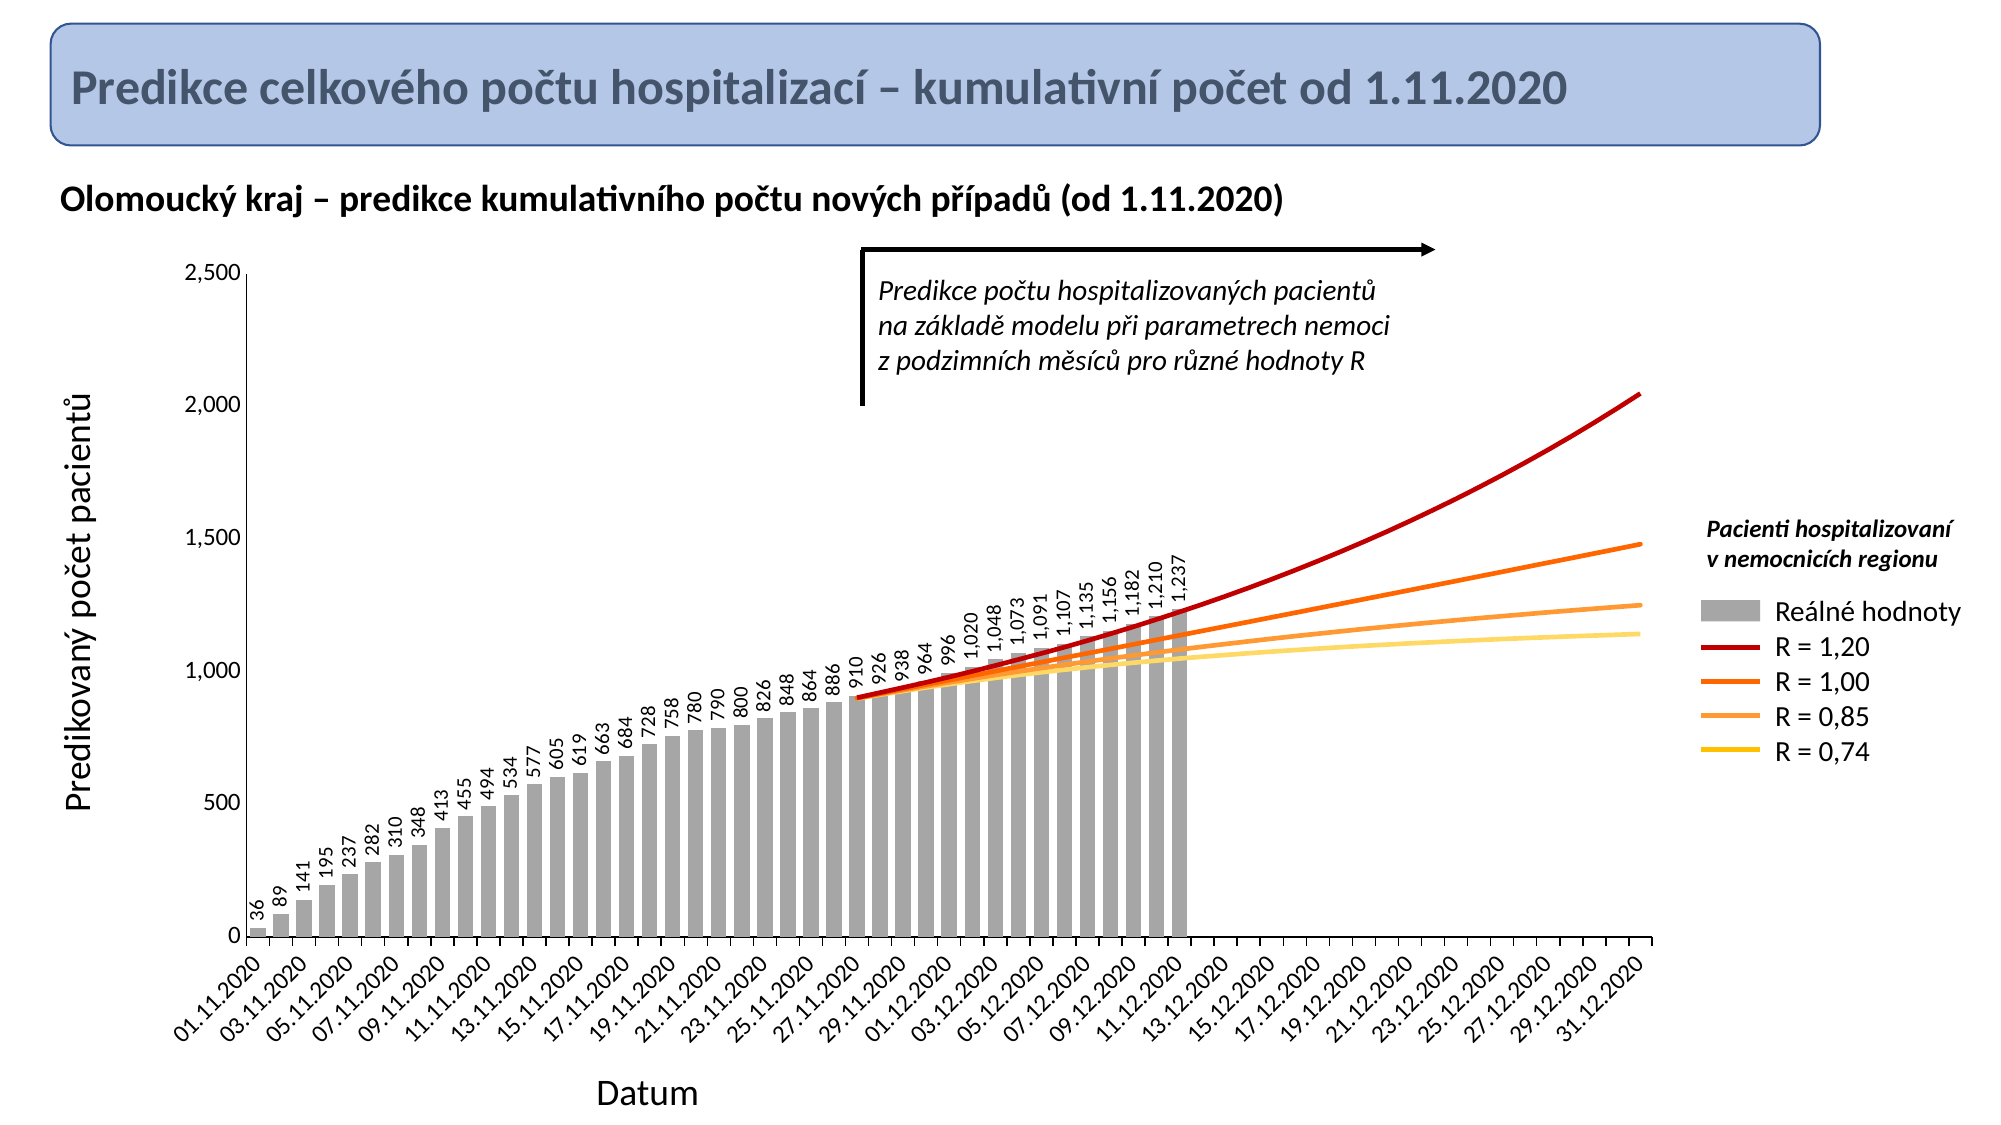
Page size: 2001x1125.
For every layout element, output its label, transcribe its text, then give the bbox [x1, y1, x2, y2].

chart [138, 245, 1683, 1066]
text_box Predikovaný počet pacientů [45, 377, 105, 828]
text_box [860, 249, 1784, 406]
text_box Datum [581, 1066, 715, 1121]
text_box Predikce celkového počtu hospitalizací – kumulativní počet od 1.11.2020 [49, 22, 1822, 147]
text_box Pacienti hospitalizovaní v nemocnicích regionu [1691, 505, 2000, 581]
text_box Olomoucký kraj – predikce kumulativního počtu nových případů (od 1.11.2020) [45, 167, 1474, 227]
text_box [1701, 584, 2000, 777]
